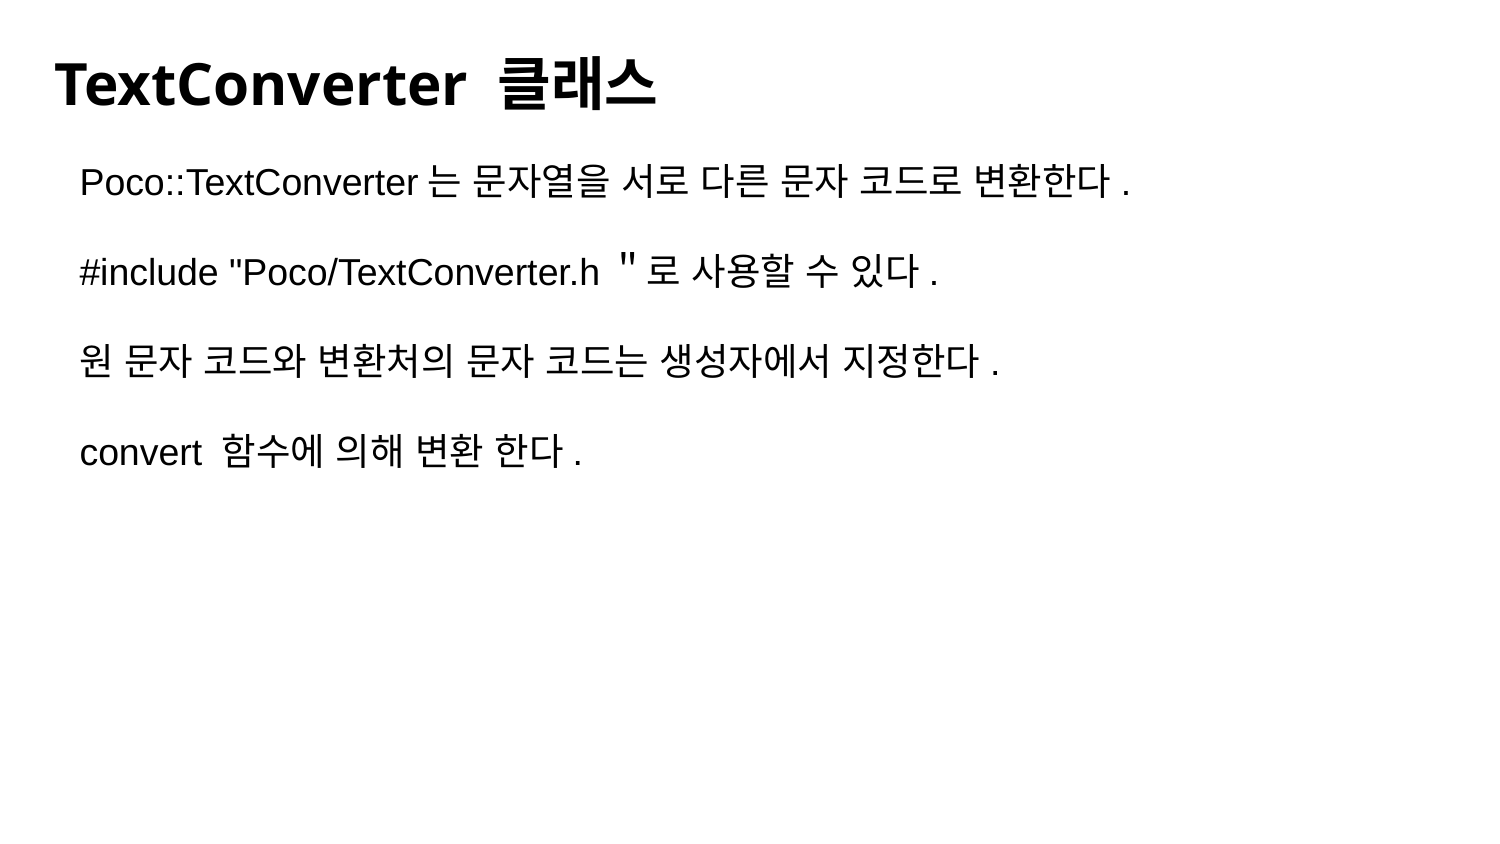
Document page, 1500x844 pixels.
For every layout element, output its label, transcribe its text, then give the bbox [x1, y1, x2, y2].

text_box TextConverter 클래스 [39, 31, 928, 128]
text_box Poco::TextConverter는 문자열을 서로 다른 문자 코드로 변환한다. #include "Poco/TextConverter.h＂로 사용할 수 있다. 원 문자 코드와 변환처의 문자 코드는 생성자에서 지정한다. convert 함수에 의해 변환 한다. [64, 150, 1388, 480]
